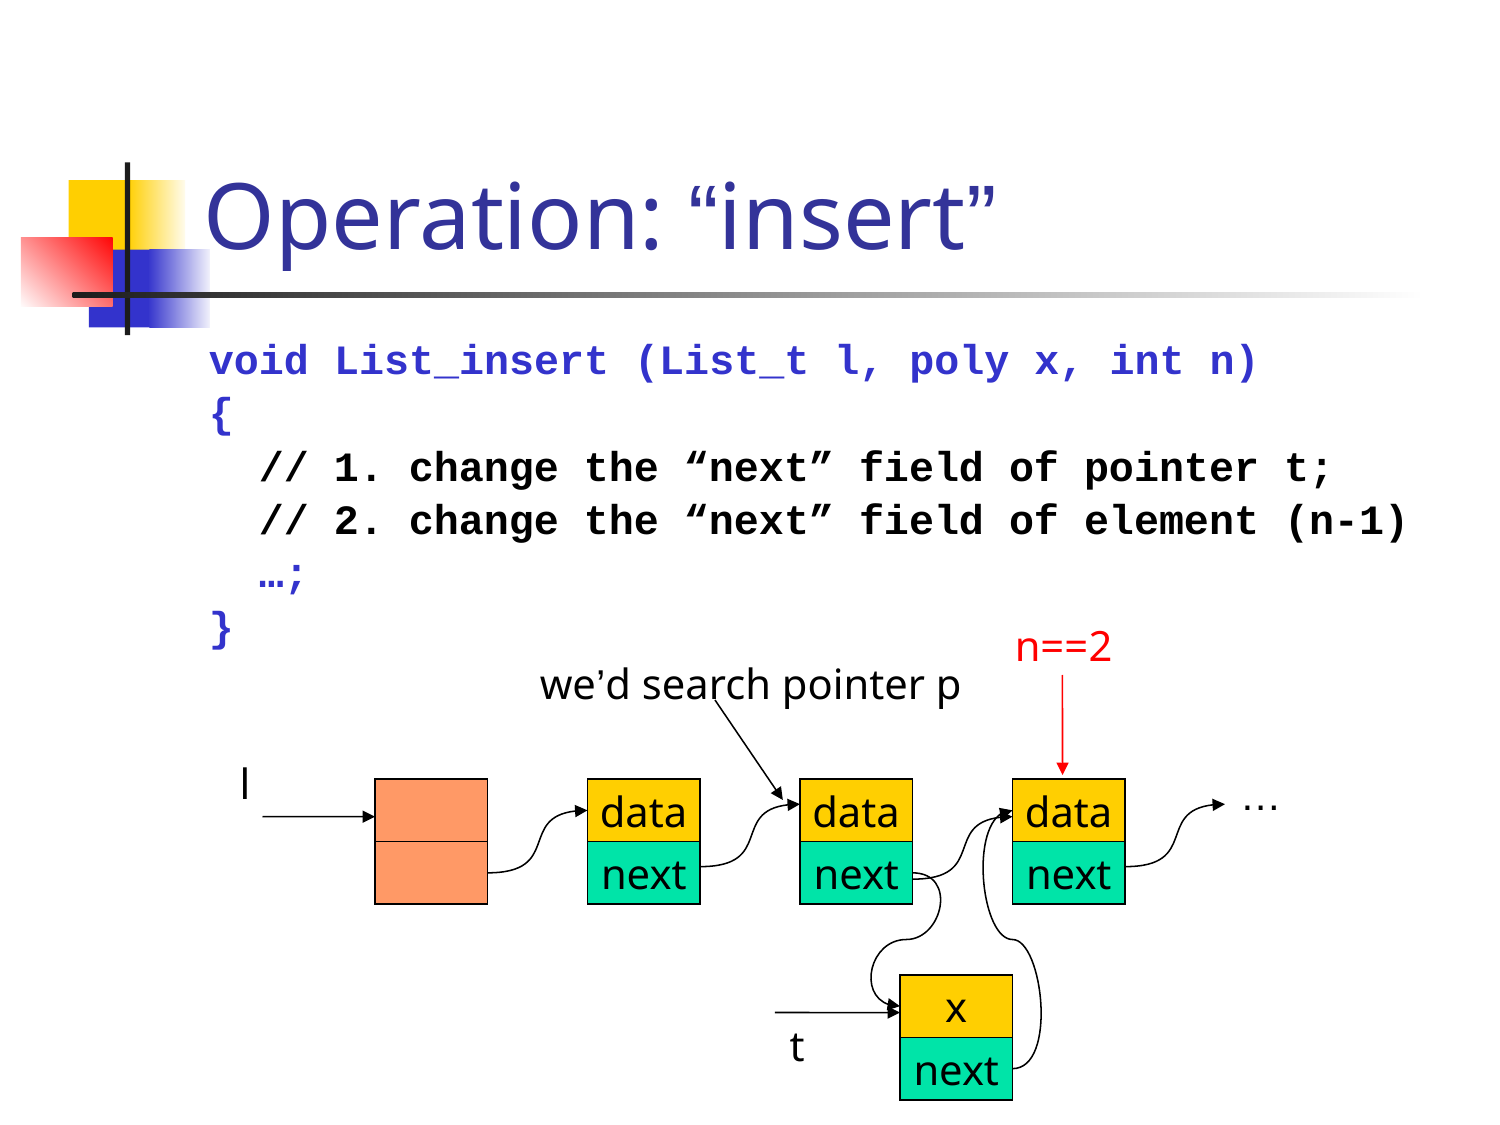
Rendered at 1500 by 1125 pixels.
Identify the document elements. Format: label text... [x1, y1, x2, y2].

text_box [899, 872, 913, 1007]
text_box l [224, 750, 265, 815]
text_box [524, 649, 1000, 800]
text_box n==2 [999, 612, 1188, 678]
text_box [1124, 804, 1225, 867]
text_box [1012, 779, 1125, 905]
text_box [1056, 674, 1069, 775]
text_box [912, 816, 1012, 880]
text_box … [1224, 761, 1338, 827]
title Operation: “insert” [188, 35, 1468, 275]
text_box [899, 974, 1013, 1100]
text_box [799, 800, 913, 905]
text_box [262, 810, 374, 823]
text_box t [774, 1012, 820, 1078]
list void List_insert (List_t l, poly x, int n) { // 1. change the “next” field of pointer t; // 2. change the “next” field of element (n-1) …; } [193, 331, 1469, 1006]
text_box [487, 810, 588, 873]
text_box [374, 779, 488, 905]
text_box [820, 1009, 899, 1019]
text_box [699, 804, 800, 867]
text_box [587, 800, 700, 905]
